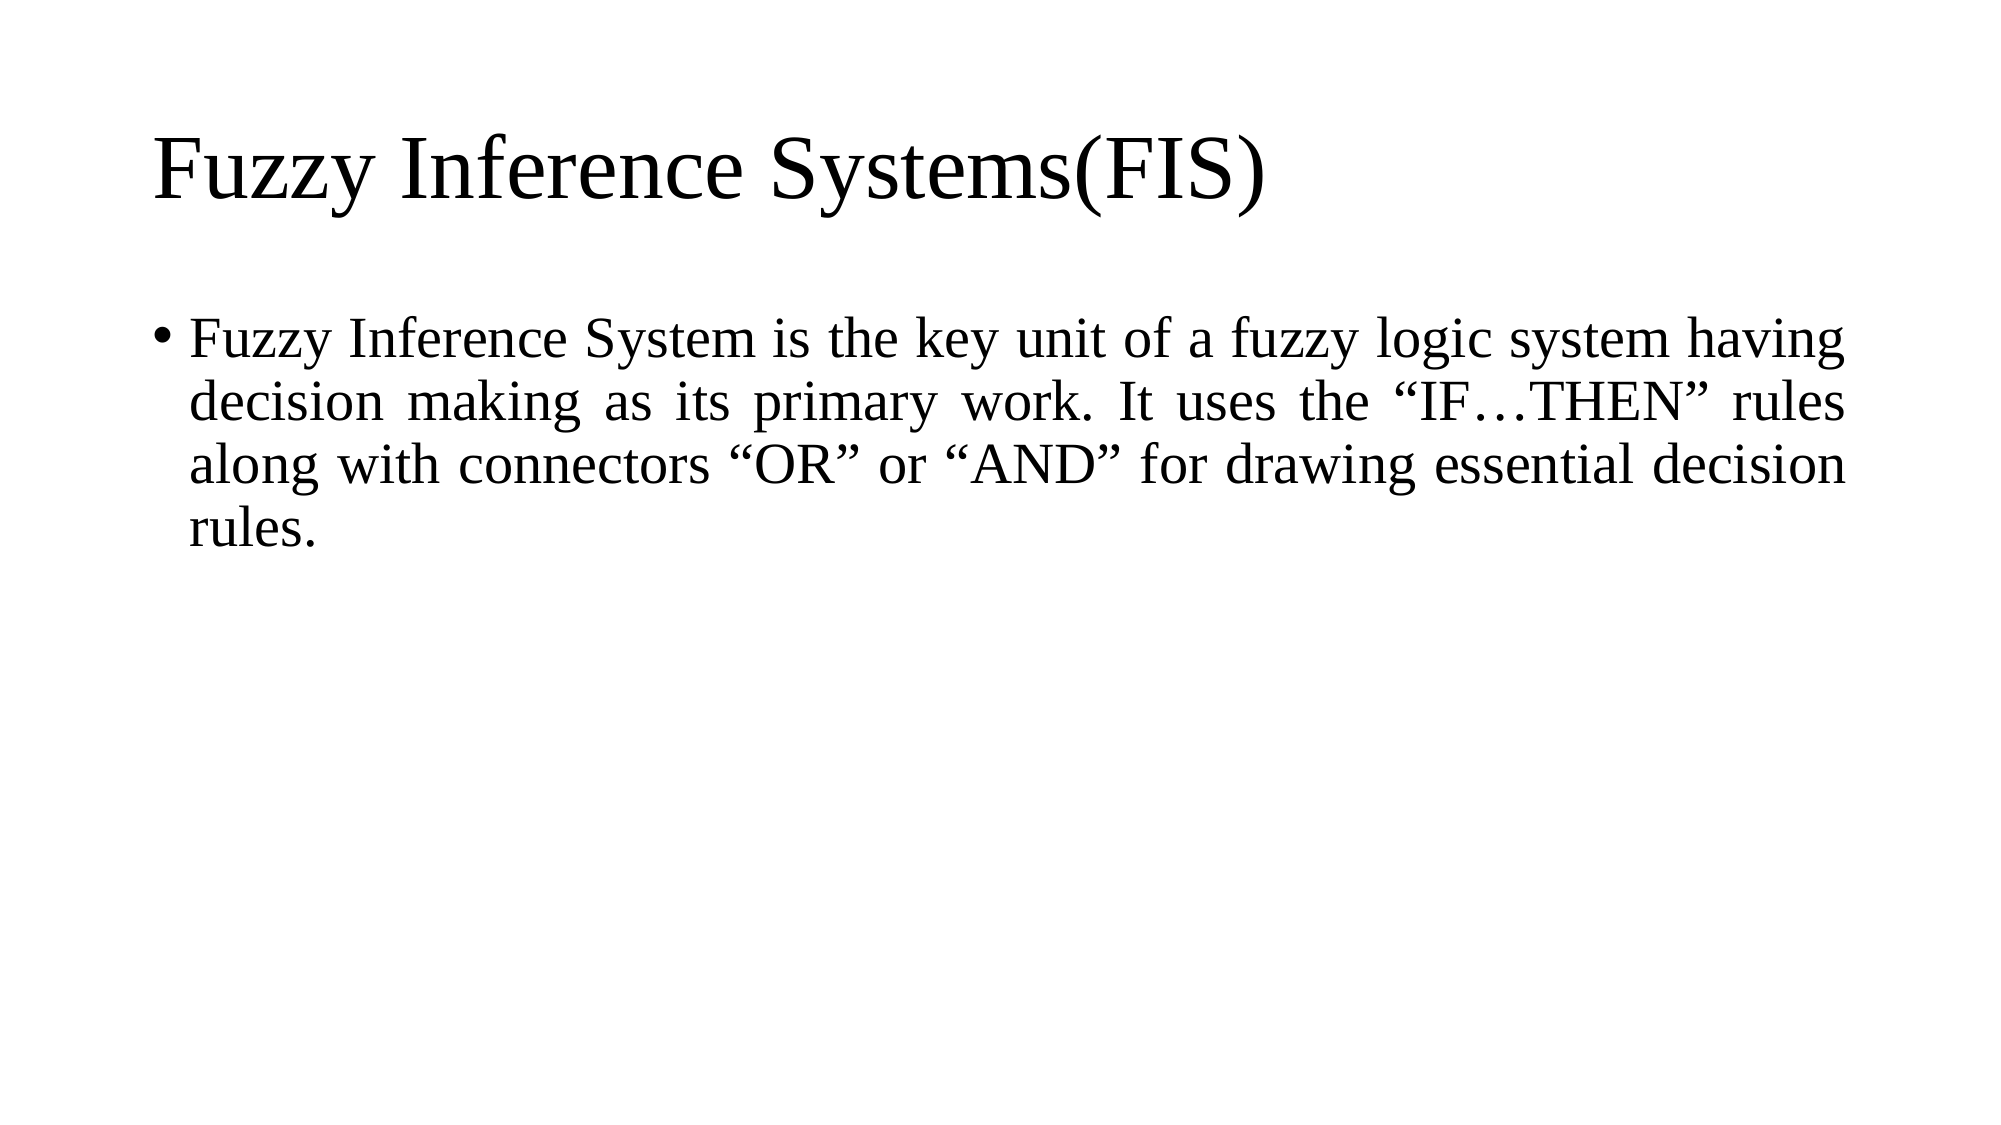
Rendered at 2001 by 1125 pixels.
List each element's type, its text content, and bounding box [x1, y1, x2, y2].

list Fuzzy Inference System is the key unit of a fuzzy logic system having decision making as its primary work. It uses the “IF…THEN” rules along with connectors “OR” or “AND” for drawing essential decision rules. [137, 299, 1863, 1014]
title Fuzzy Inference Systems(FIS) [137, 59, 1863, 278]
